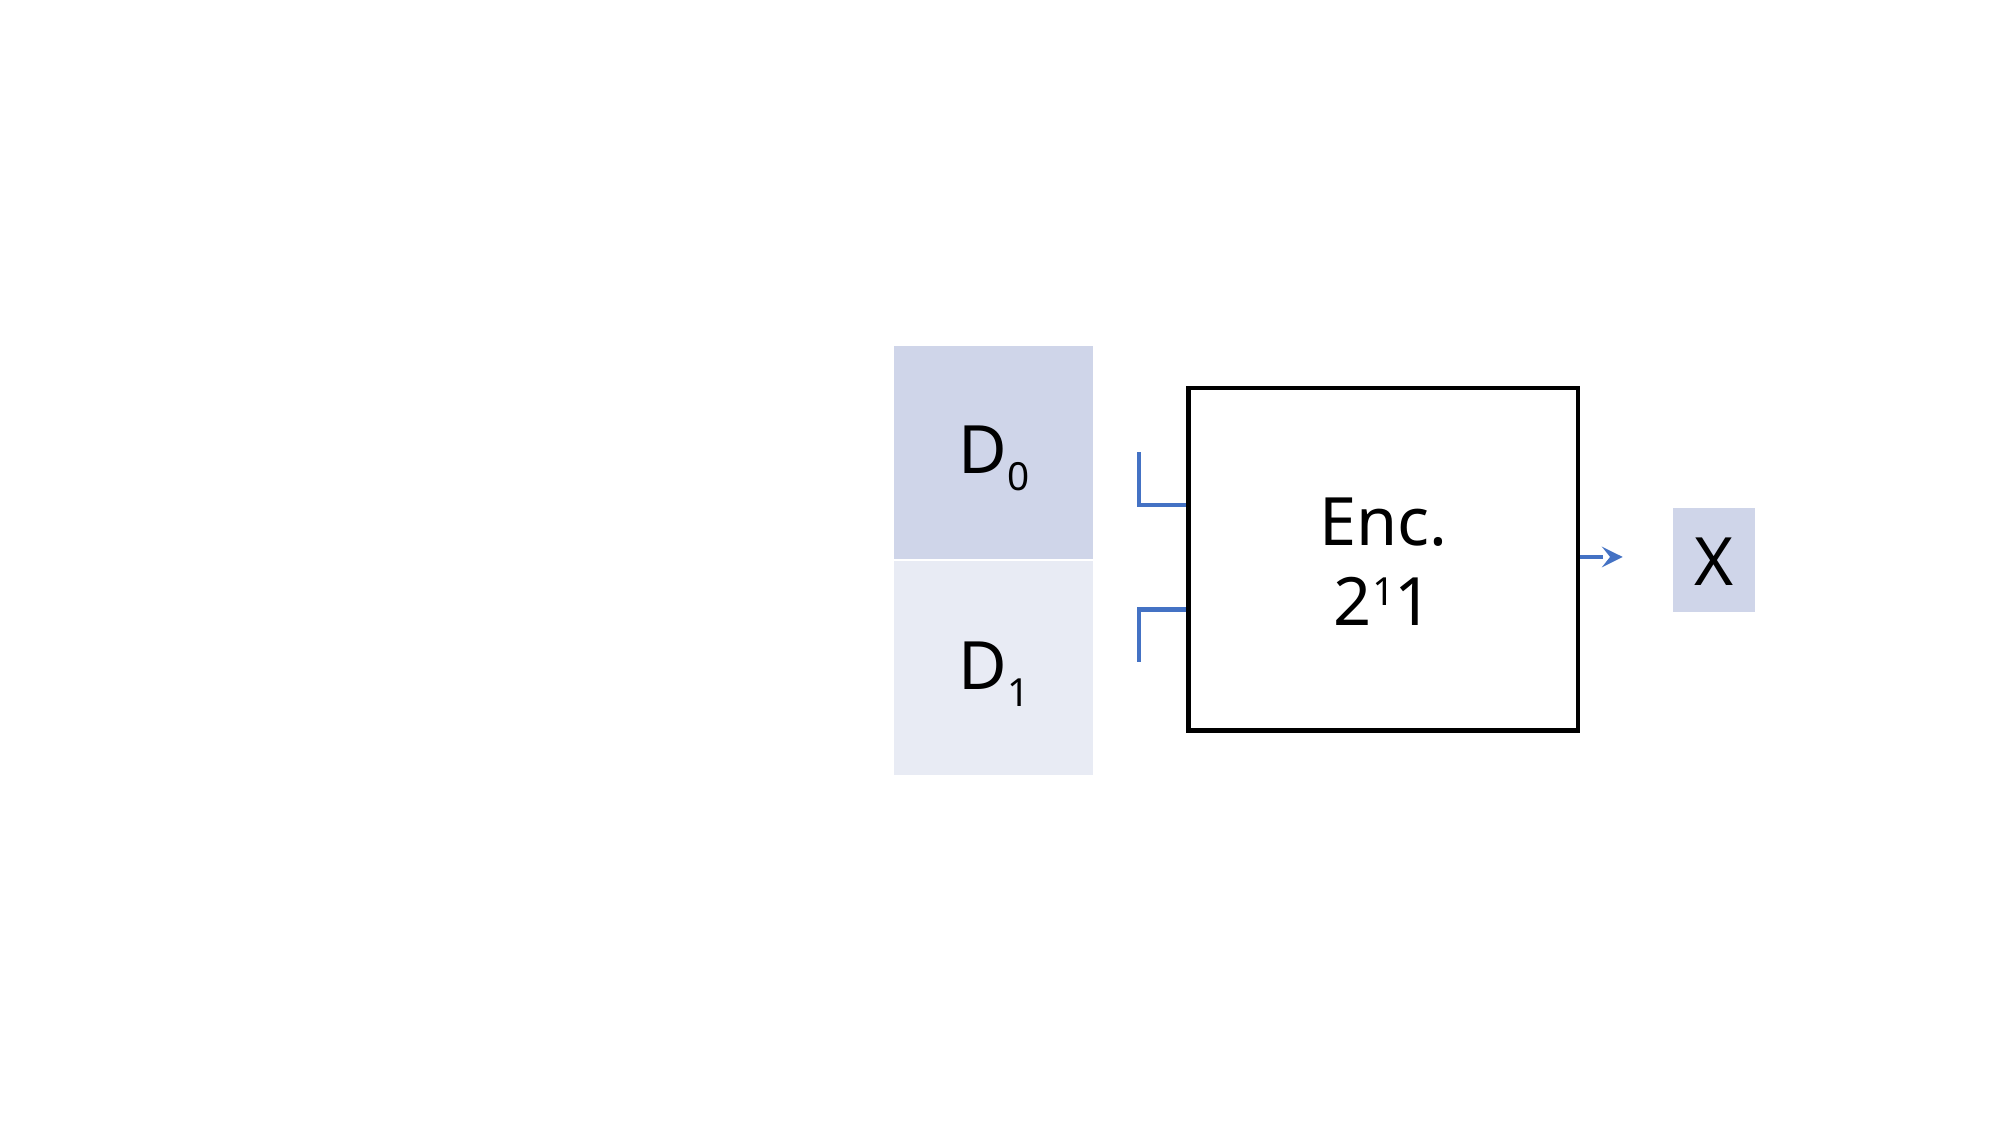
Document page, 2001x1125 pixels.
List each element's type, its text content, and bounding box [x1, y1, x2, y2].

table_cell D1 [894, 561, 1093, 775]
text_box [1139, 387, 1623, 731]
table_header X [1673, 508, 1755, 612]
table_header D0 [894, 346, 1093, 559]
